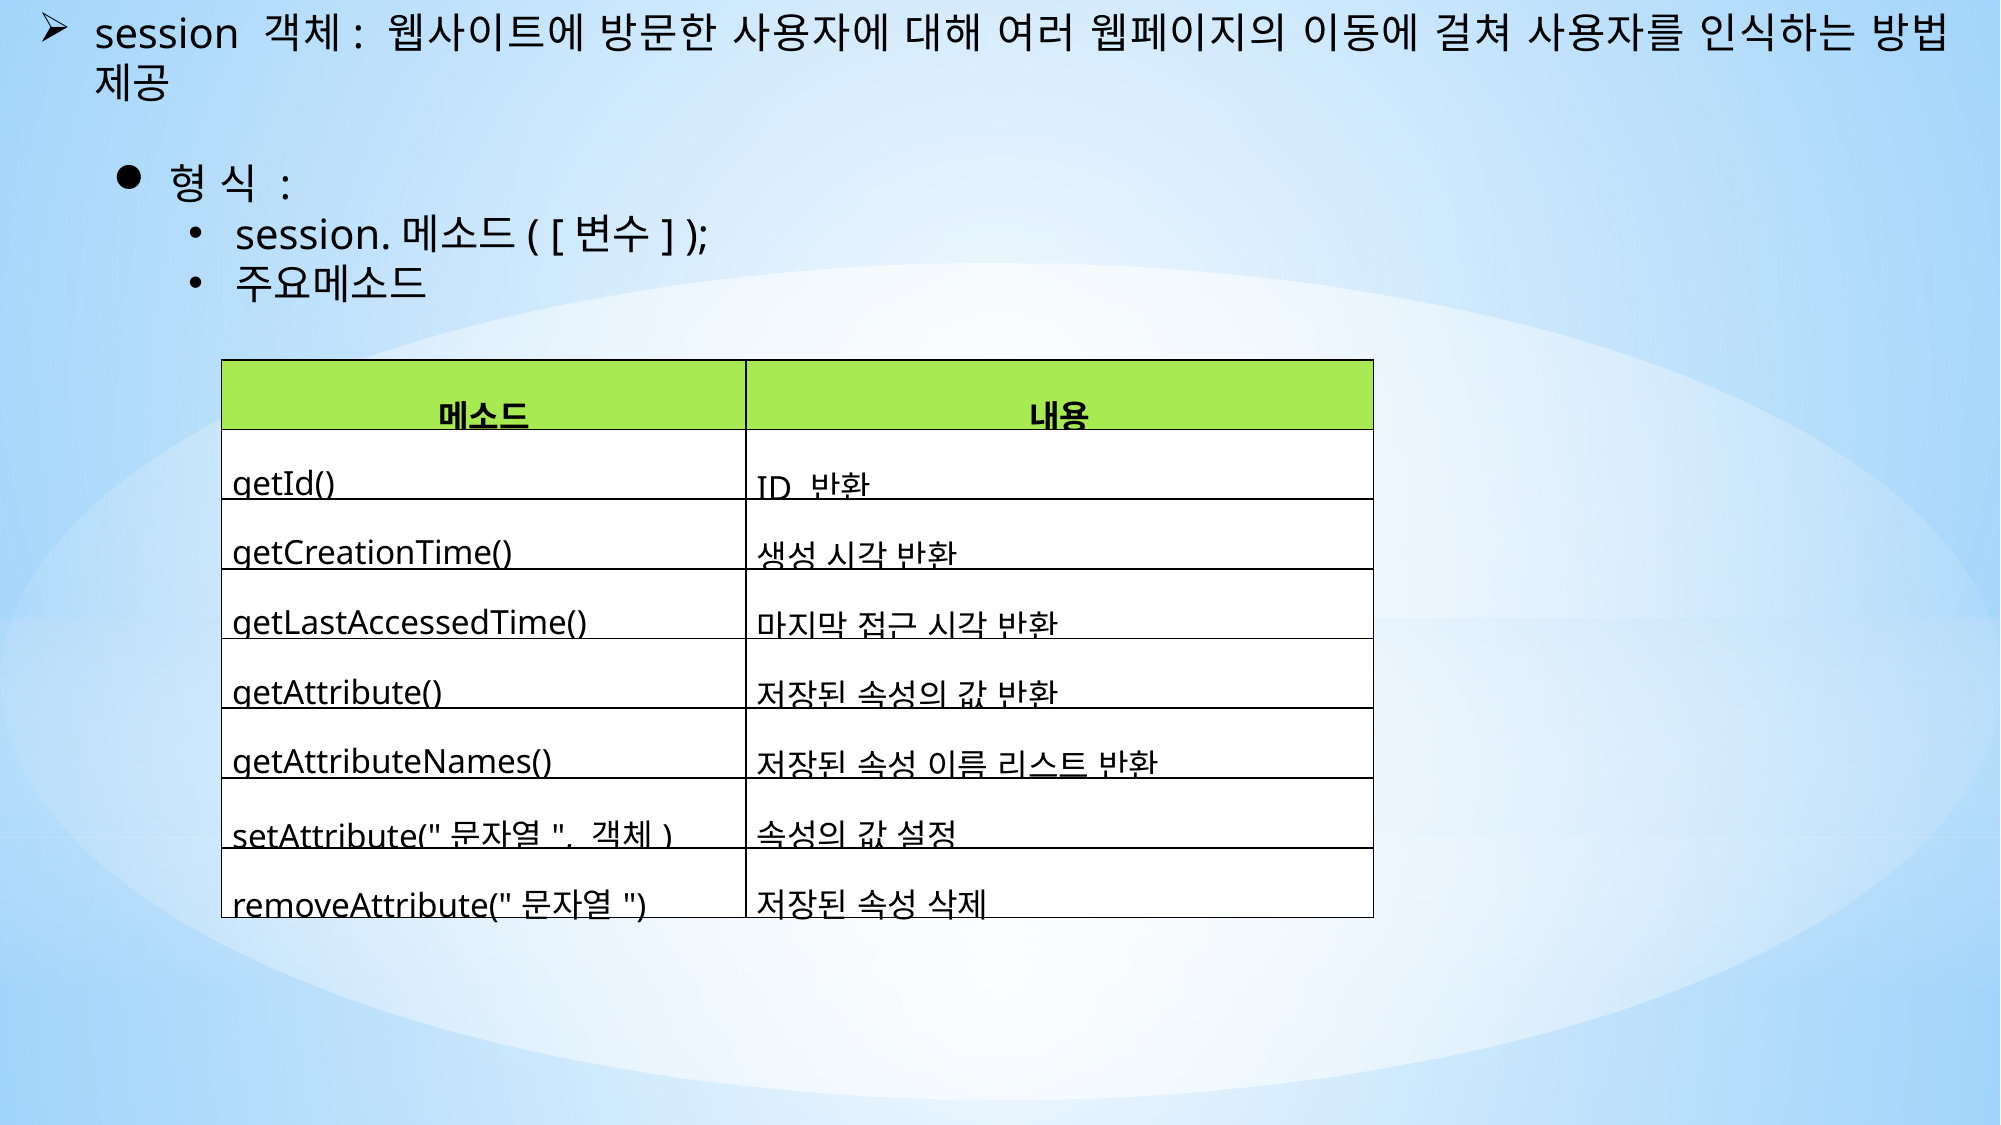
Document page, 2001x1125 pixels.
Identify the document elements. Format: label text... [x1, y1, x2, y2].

table_header 내용 [747, 361, 1373, 429]
table_cell getId() [222, 430, 745, 498]
table_cell 저장된 속성 이름 리스트 반환 [747, 709, 1373, 777]
table_cell getAttributeNames() [222, 709, 745, 777]
table_cell removeAttribute("문자열") [222, 849, 745, 917]
table_cell 마지막 접근 시각 반환 [747, 570, 1373, 638]
table_cell ID 반환 [747, 430, 1373, 498]
table_header 메소드 [222, 361, 745, 429]
table_cell 저장된 속성의 값 반환 [747, 639, 1373, 707]
table_cell 생성 시각 반환 [747, 500, 1373, 568]
table_cell setAttribute("문자열", 객체) [222, 779, 745, 847]
table_cell getLastAccessedTime() [222, 570, 745, 638]
table_cell 저장된 속성 삭제 [747, 849, 1373, 917]
table_cell getCreationTime() [222, 500, 745, 568]
text_box session 객체: 웹사이트에 방문한 사용자에 대해 여러 웹페이지의 이동에 걸쳐 사용자를 인식하는 방법 제공 형 식 : session.메소드( [변수] ); 주요메소드 [23, 0, 1966, 315]
table_cell getAttribute() [222, 639, 745, 707]
table_cell 속성의 값 설정 [747, 779, 1373, 847]
